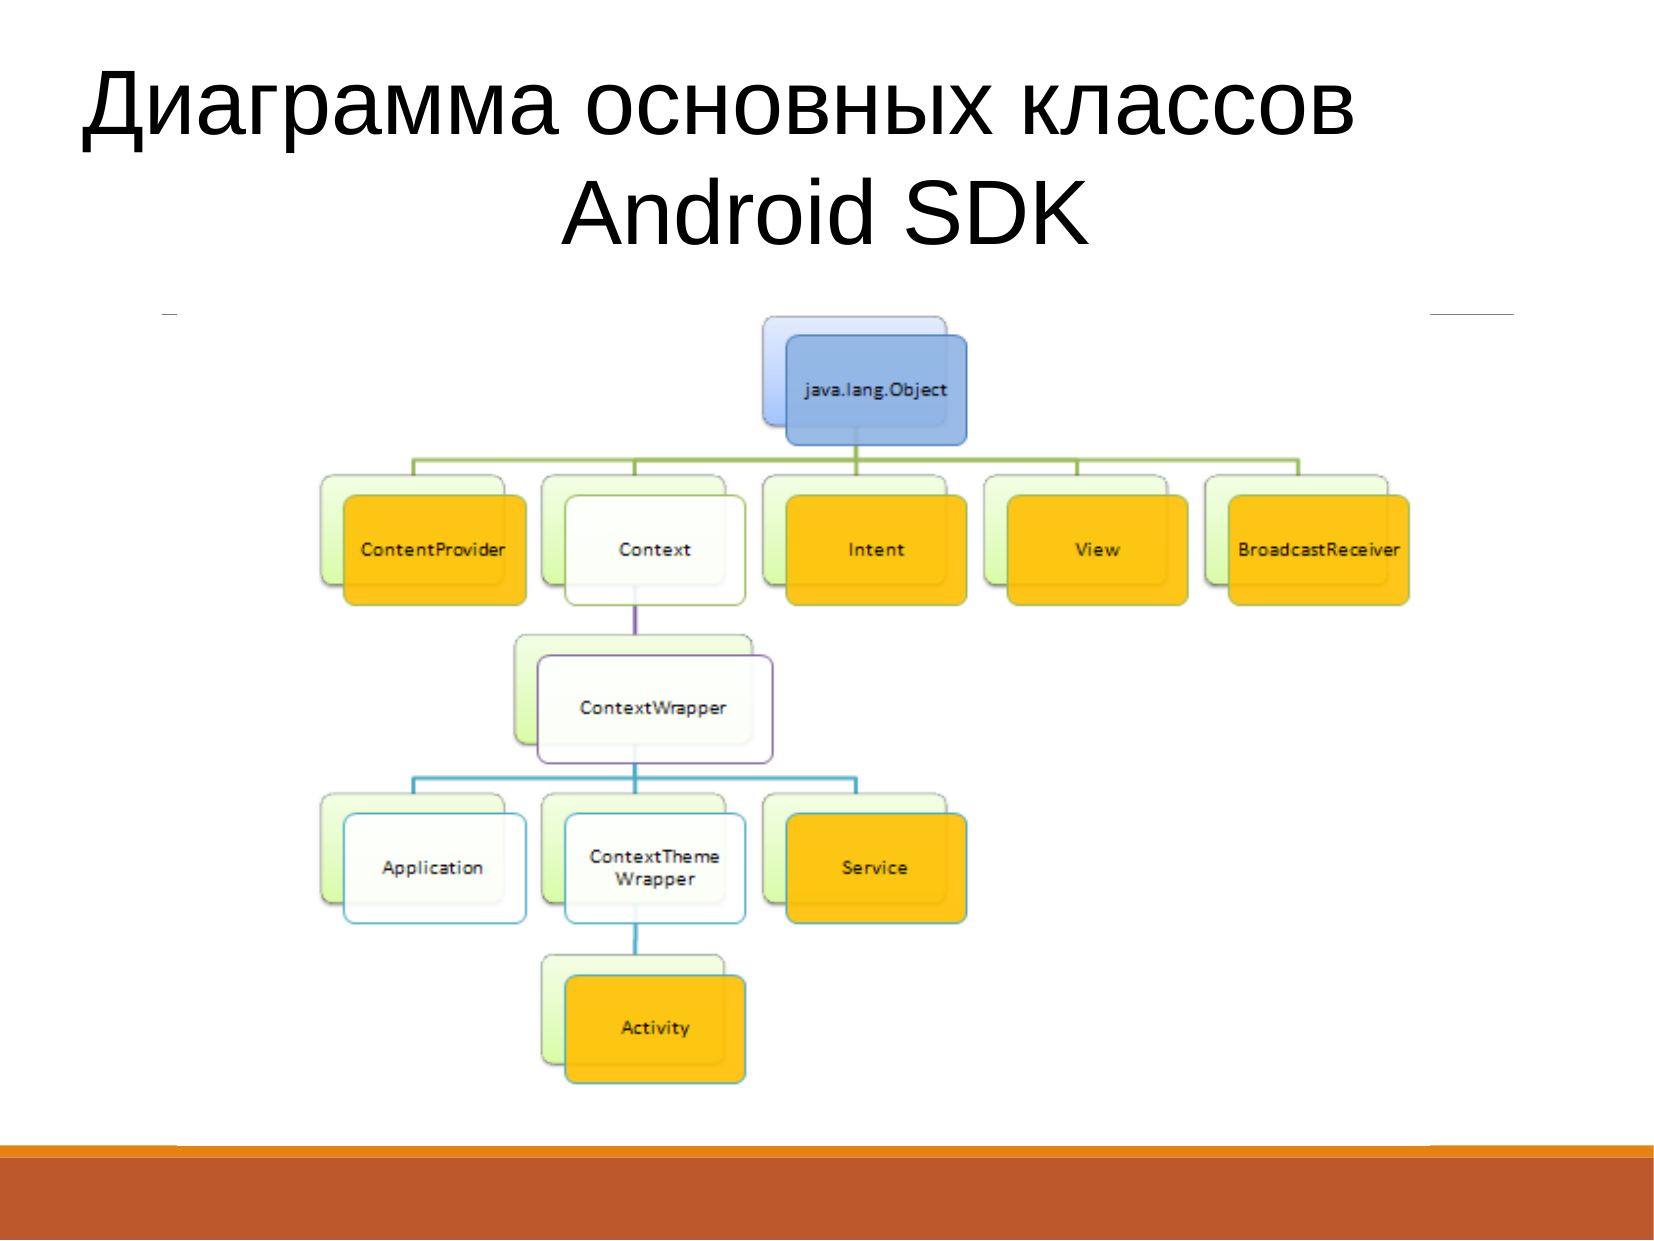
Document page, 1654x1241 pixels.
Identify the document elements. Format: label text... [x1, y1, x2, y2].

picture [176, 253, 1430, 1147]
text_box Диаграмма основных классов Android SDK [82, 49, 1571, 257]
